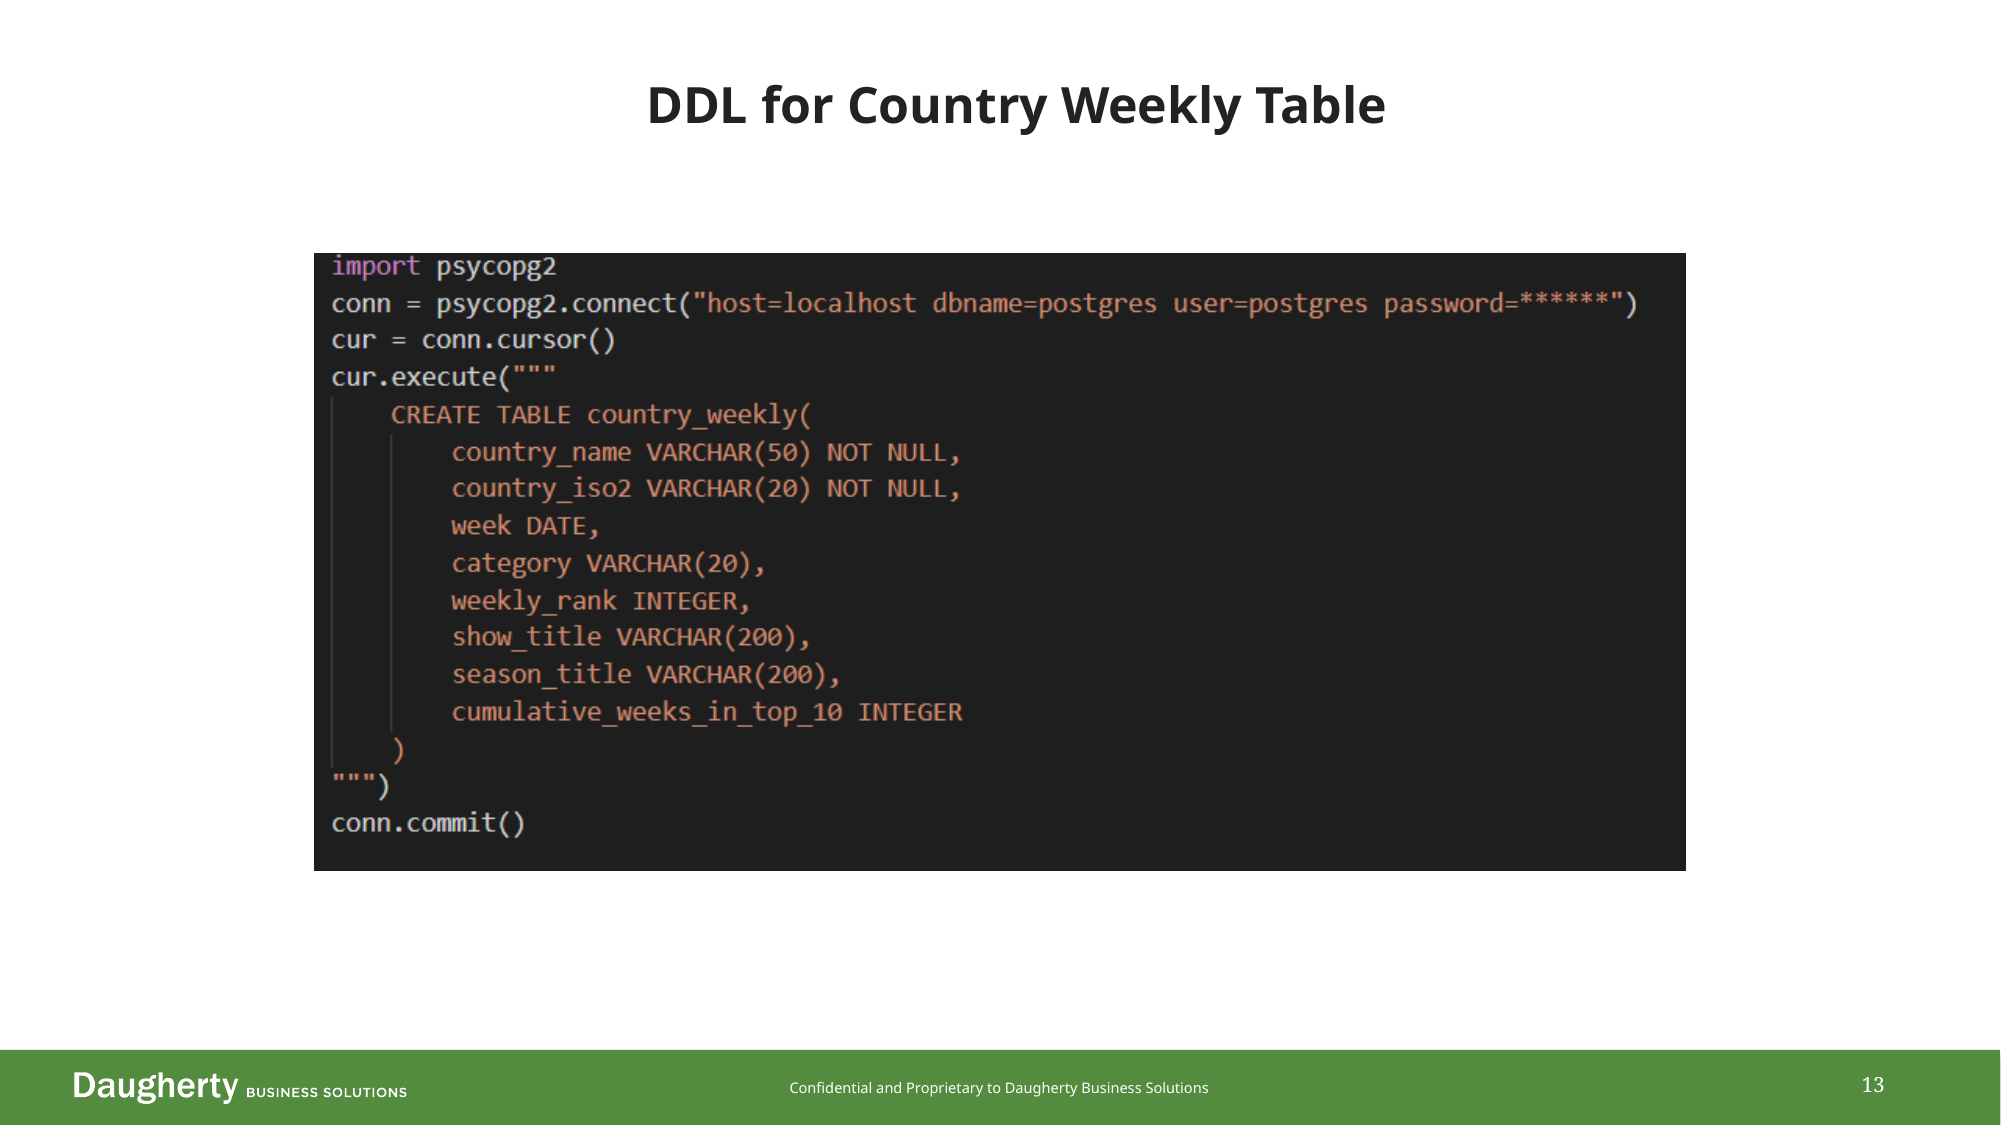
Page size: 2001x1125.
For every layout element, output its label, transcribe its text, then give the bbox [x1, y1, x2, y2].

picture [313, 253, 1687, 872]
text_box DDL for Country Weekly Table [308, 66, 1725, 141]
slide_number 13 [1807, 1055, 1900, 1116]
